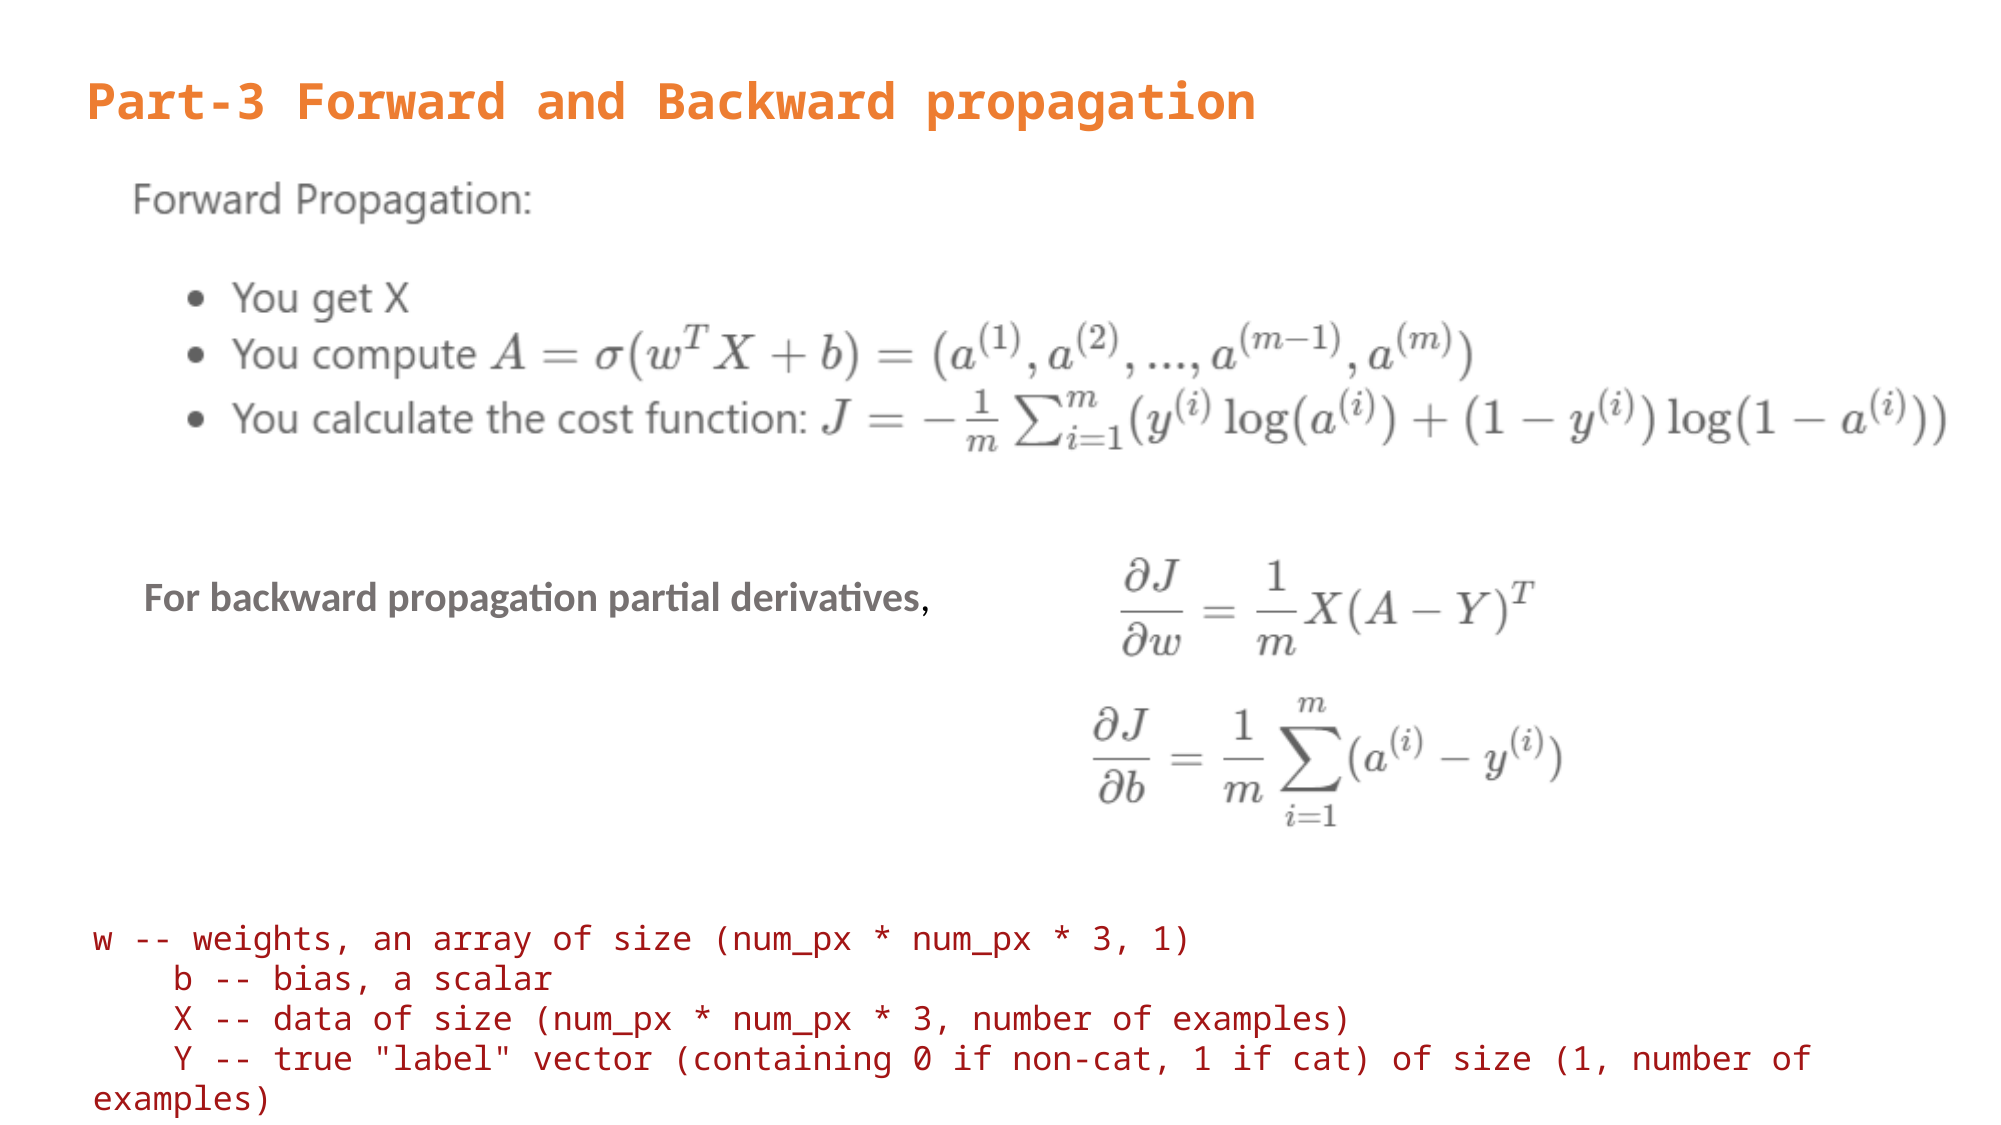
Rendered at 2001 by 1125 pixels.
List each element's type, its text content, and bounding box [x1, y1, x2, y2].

picture [987, 521, 1690, 880]
picture [125, 158, 1974, 474]
text_box For backward propagation partial derivatives, [129, 562, 946, 628]
text_box Part-3 Forward and Backward propagation [71, 61, 1272, 137]
text_box w -- weights, an array of size (num_px * num_px * 3, 1) b -- bias, a scalar X -- data of size (num_px * num_px * 3, number of examples) Y -- true "label" vector (containing 0 if non-cat, 1 if cat) of size (1, number of examples) [78, 909, 1980, 1125]
